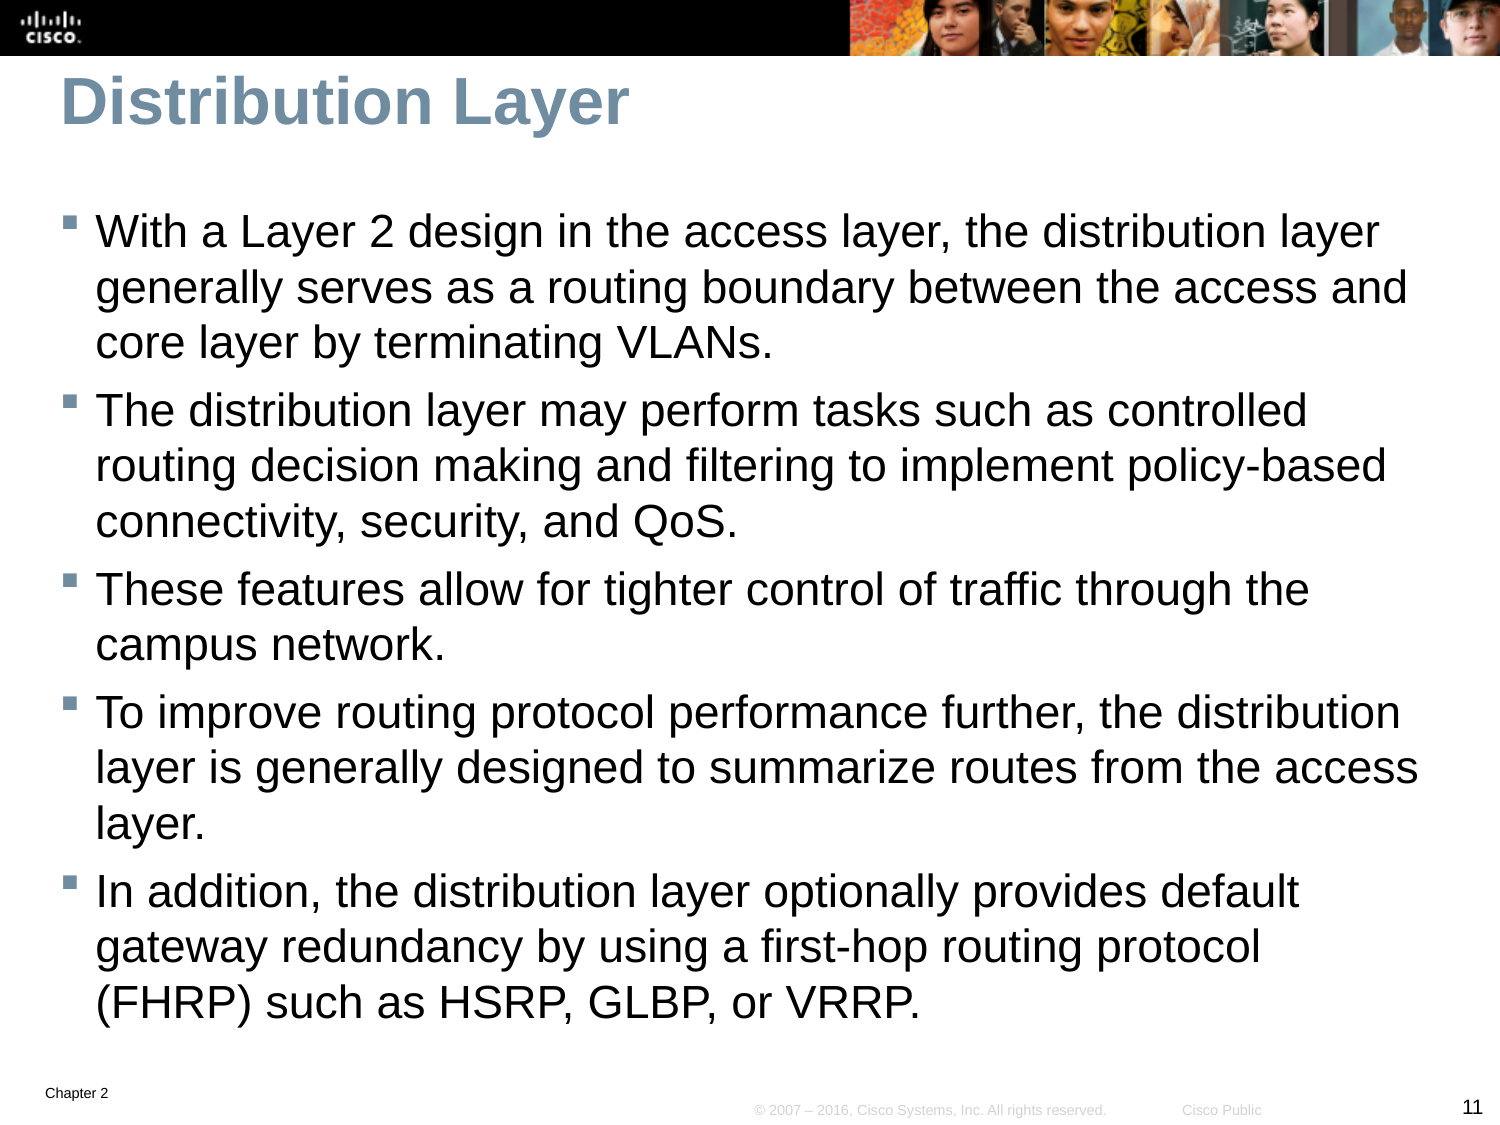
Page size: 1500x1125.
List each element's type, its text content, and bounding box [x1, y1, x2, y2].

picture [0, 0, 1500, 56]
title Distribution Layer [45, 59, 1444, 182]
list With a Layer 2 design in the access layer, the distribution layer generally serves as a routing boundary between the access and core layer by terminating VLANs. The distribution layer may perform tasks such as controlled routing decision making and filtering to implement policy-based connectivity, security, and QoS. These features allow for tighter control of traffic through the campus network. To improve routing protocol performance further, the distribution layer is generally designed to summarize routes from the access layer. In addition, the distribution layer optionally provides default gateway redundancy by using a first-hop routing protocol (FHRP) such as HSRP, GLBP, or VRRP. [45, 193, 1444, 1037]
